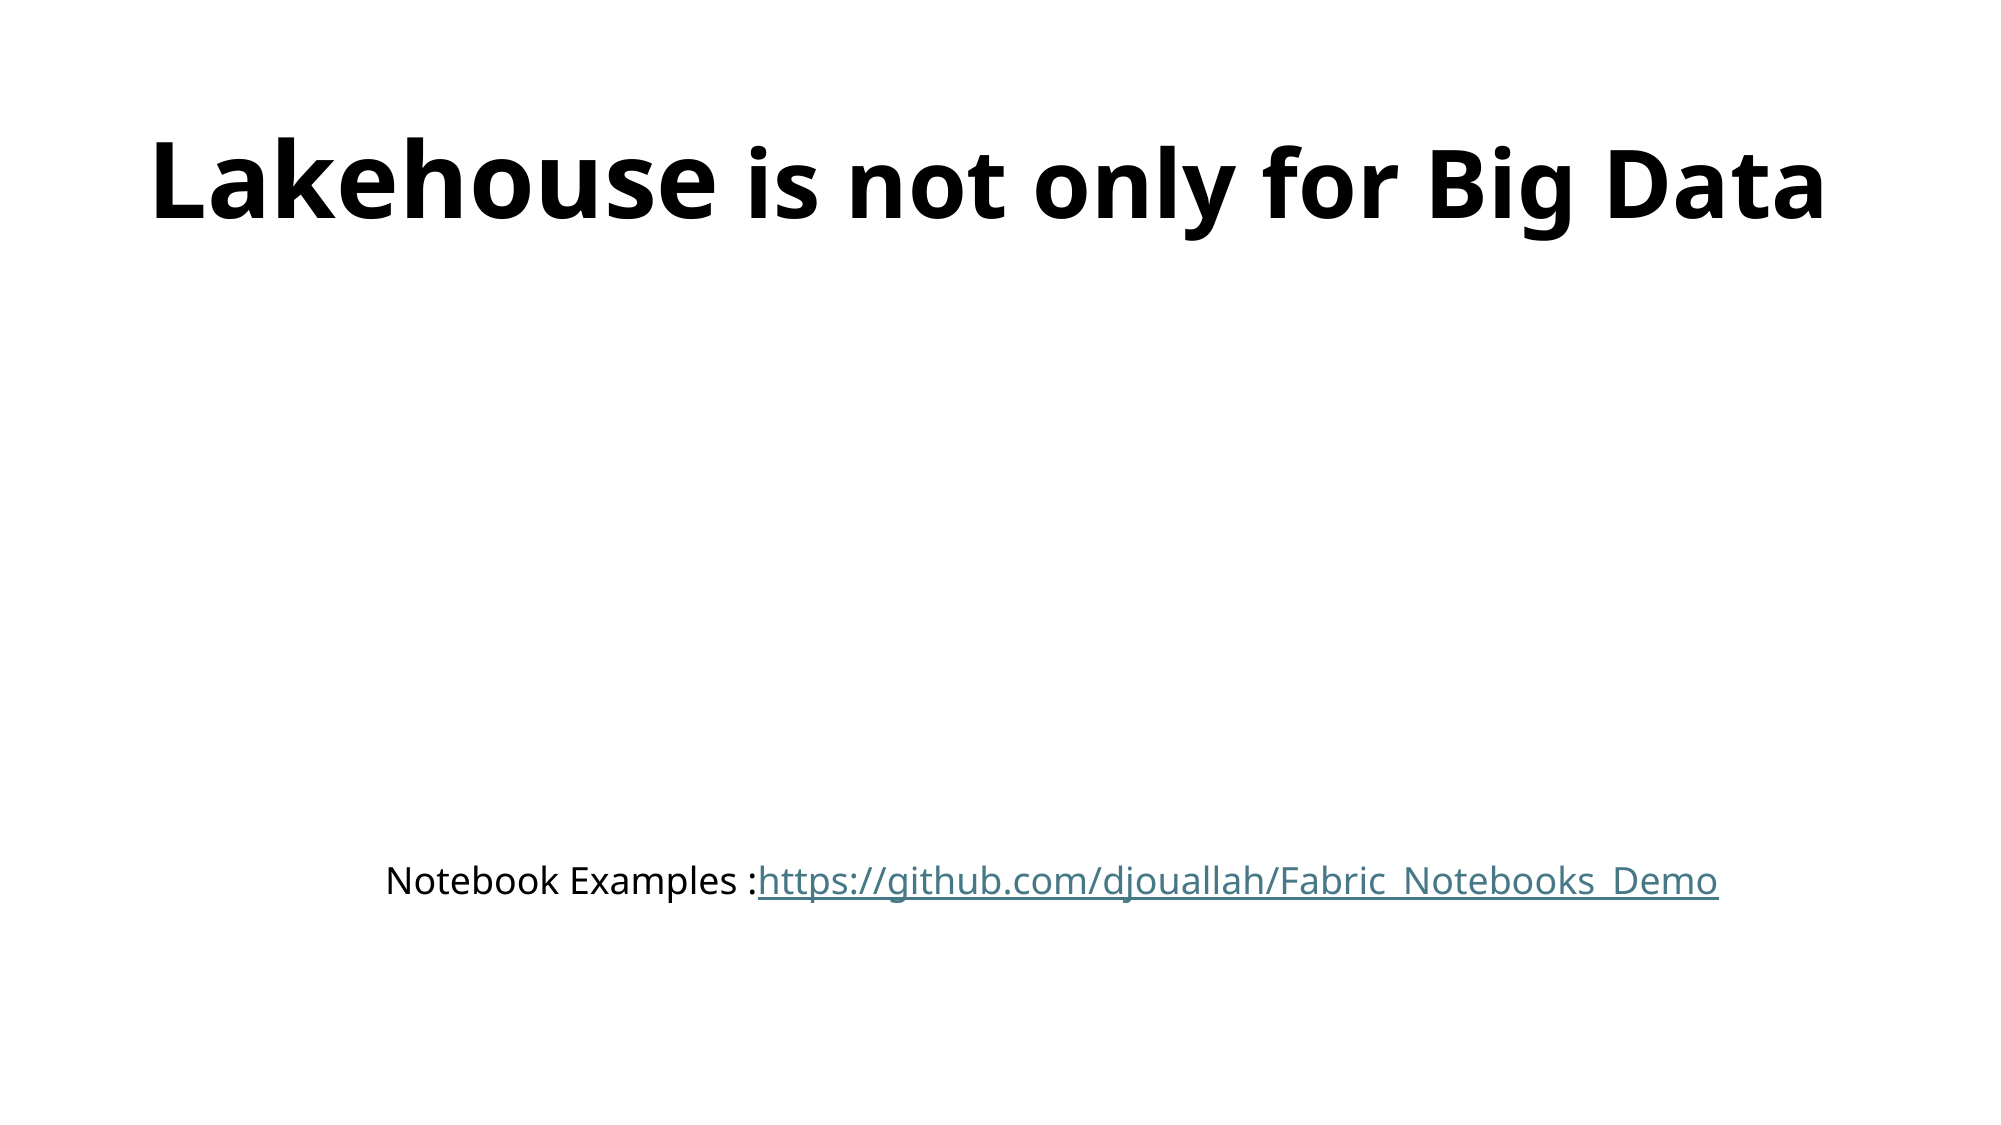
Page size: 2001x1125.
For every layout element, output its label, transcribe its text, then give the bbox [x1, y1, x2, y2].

title Lakehouse is not only for Big Data [54, 66, 1923, 249]
text_box Notebook Examples :https://github.com/djouallah/Fabric_Notebooks_Demo [370, 849, 1735, 915]
